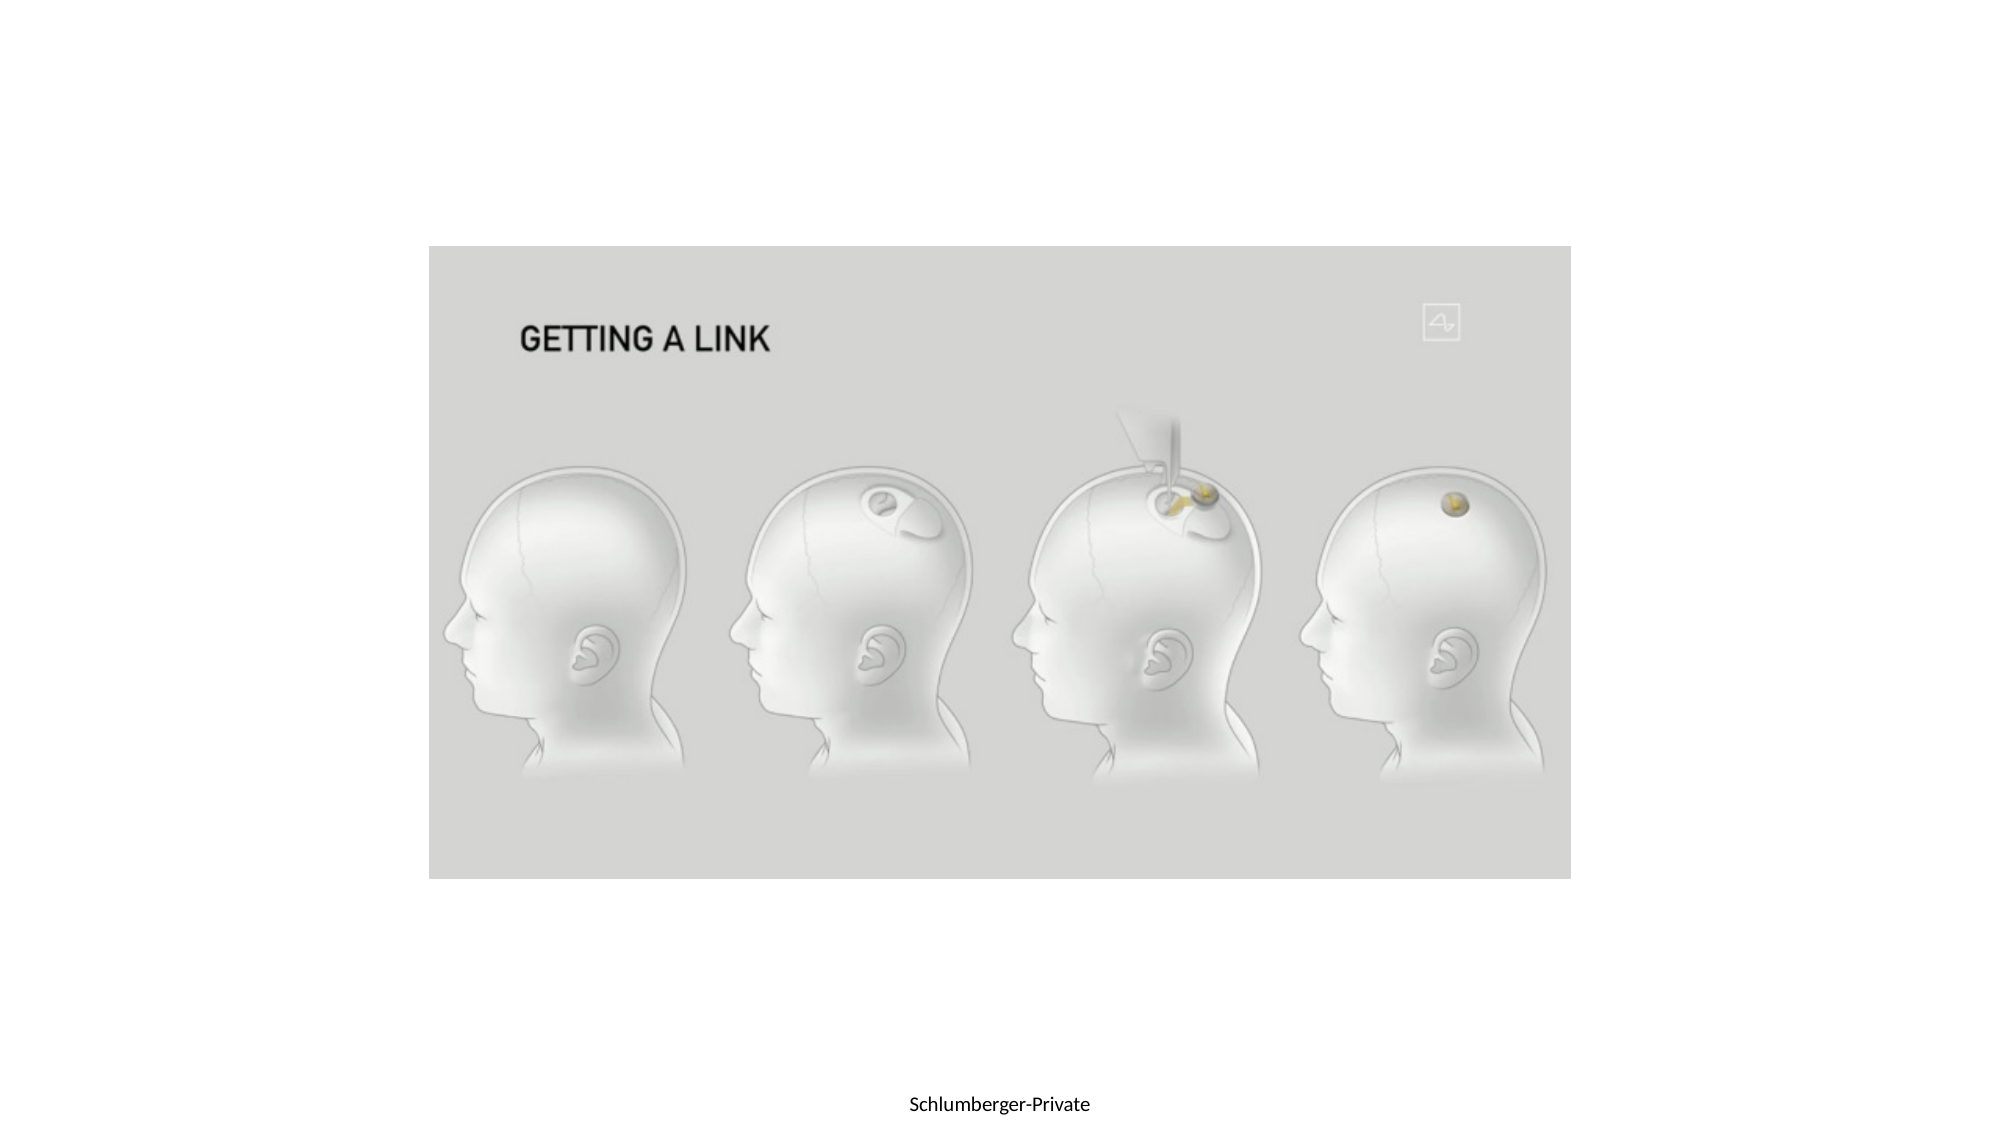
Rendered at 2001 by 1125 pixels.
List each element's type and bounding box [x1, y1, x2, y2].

picture [429, 245, 1571, 879]
